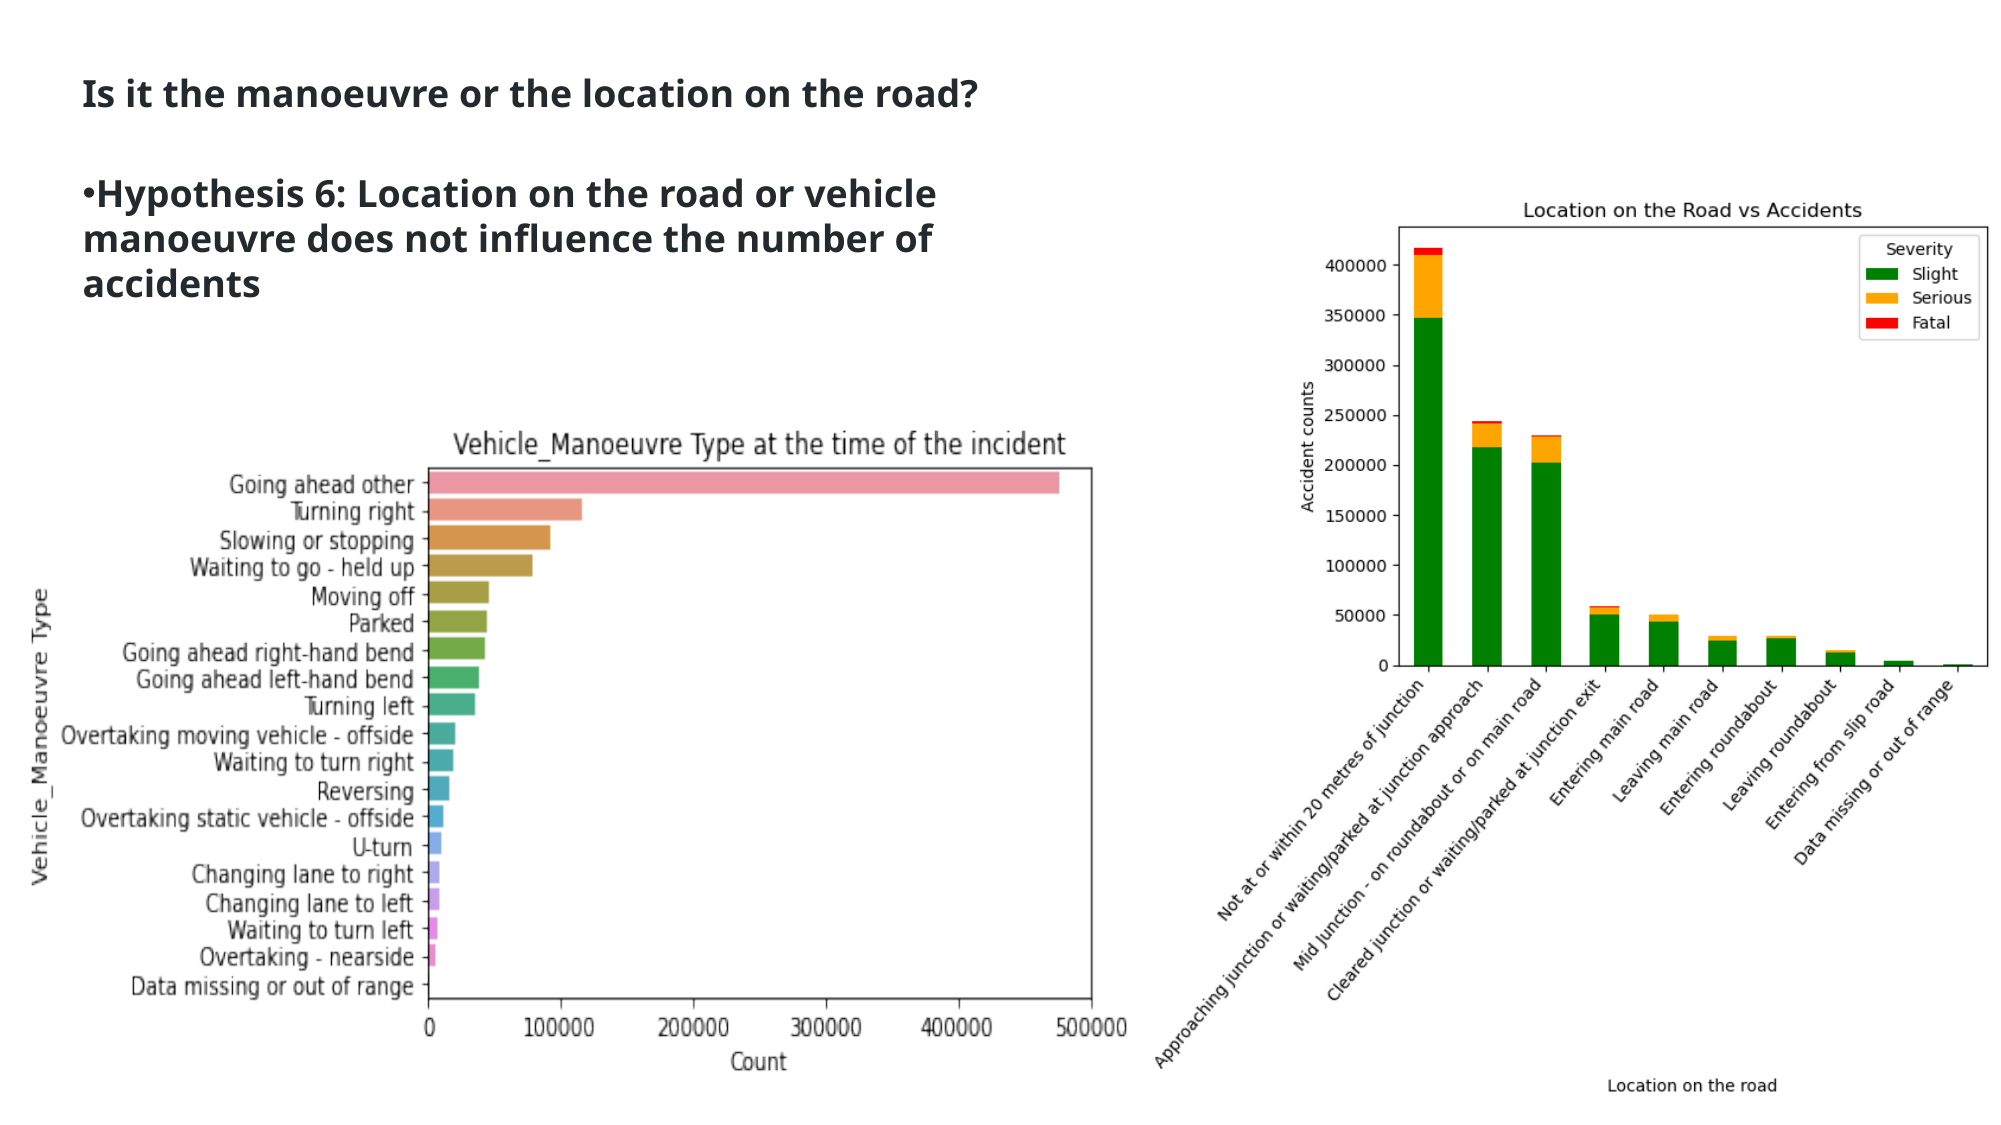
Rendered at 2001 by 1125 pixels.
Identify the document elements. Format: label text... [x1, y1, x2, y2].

text_box Hypothesis 6: Location on the road or vehicle manoeuvre does not influence the number of accidents [67, 162, 1068, 313]
picture [18, 191, 1999, 1107]
text_box Is it the manoeuvre or the location on the road? [67, 62, 1068, 123]
